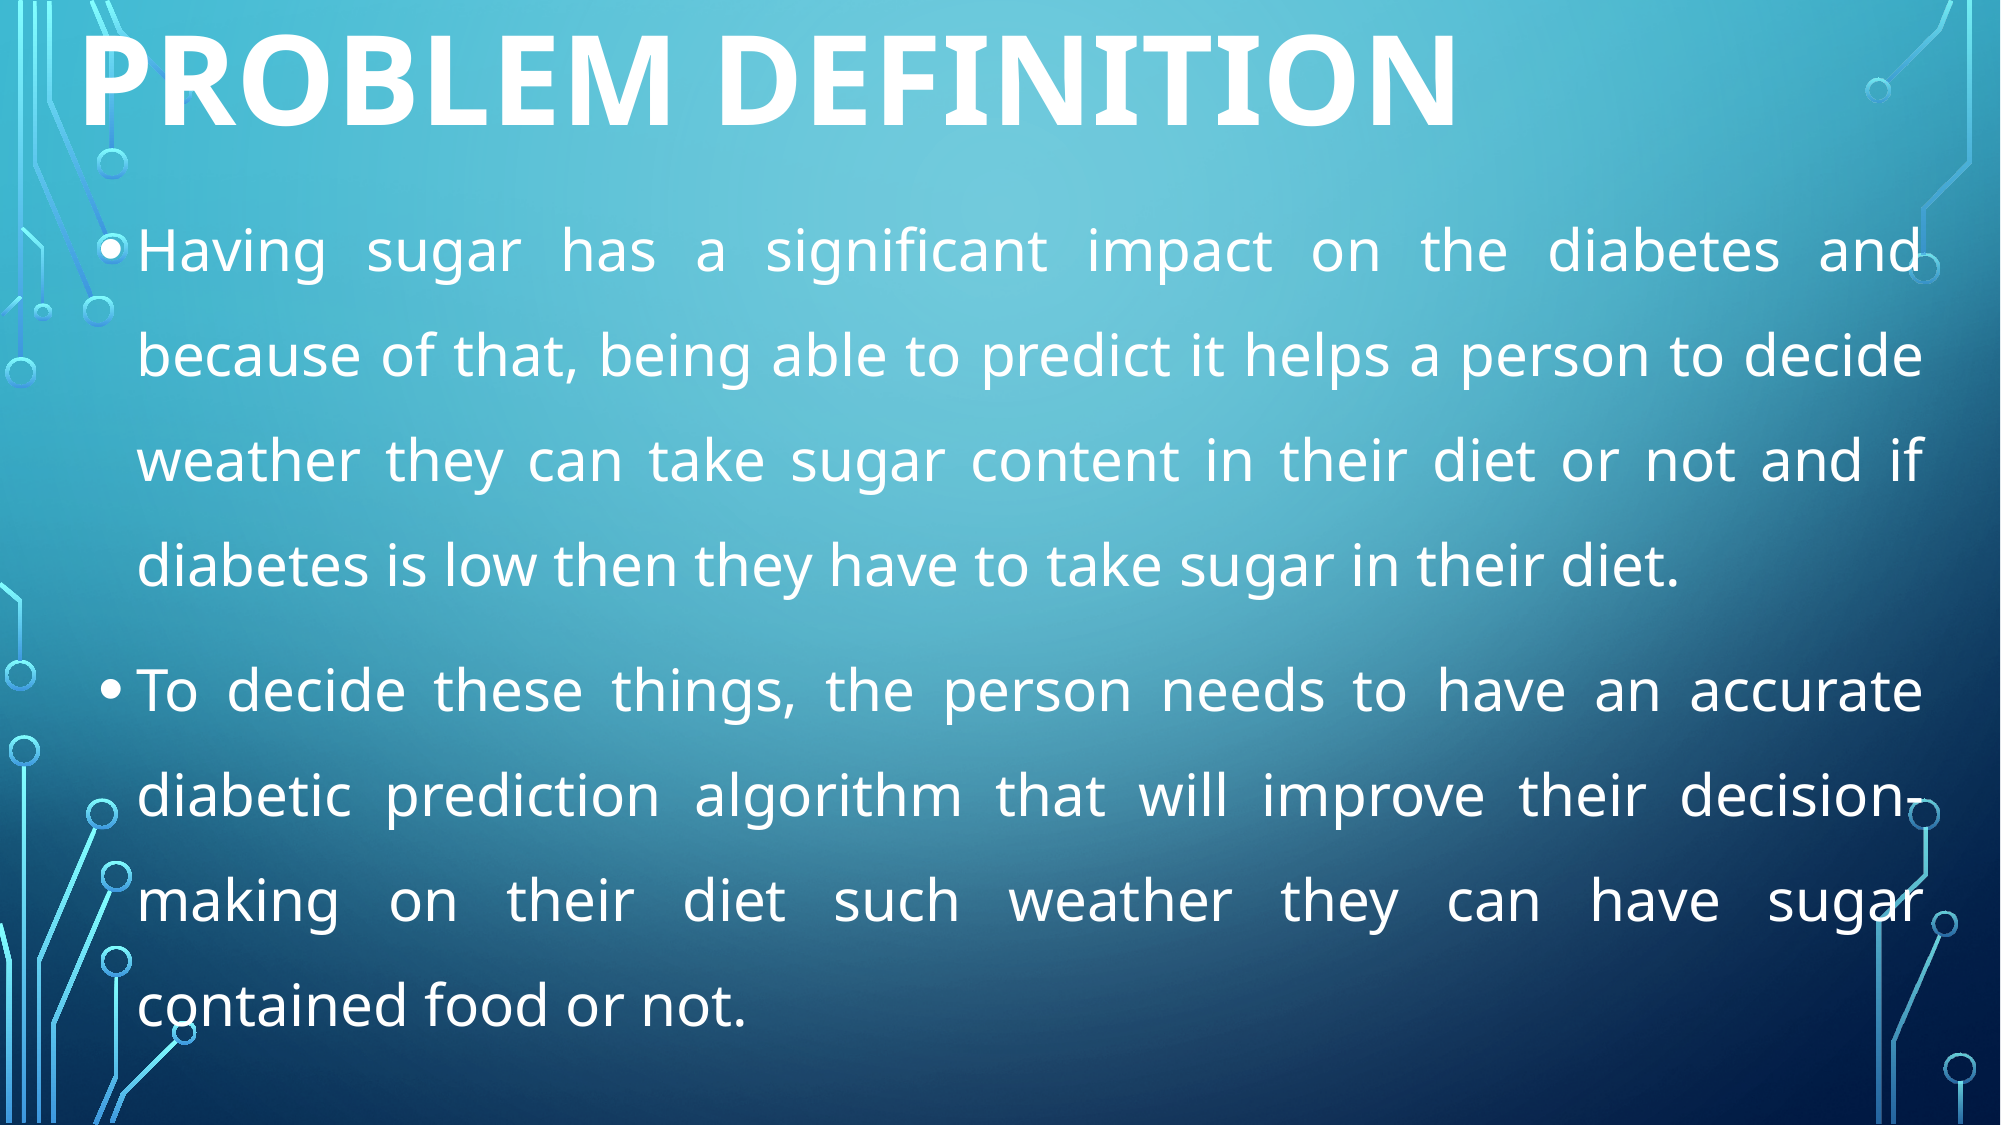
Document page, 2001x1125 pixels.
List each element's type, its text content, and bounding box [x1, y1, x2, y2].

list Having sugar has a significant impact on the diabetes and because of that, being able to predict it helps a person to decide weather they can take sugar content in their diet or not and if diabetes is low then they have to take sugar in their diet. To decide these things, the person needs to have an accurate diabetic prediction algorithm that will improve their decision-making on their diet such weather they can have sugar contained food or not. [84, 170, 1940, 1055]
title Problem Definition [60, 0, 1732, 171]
